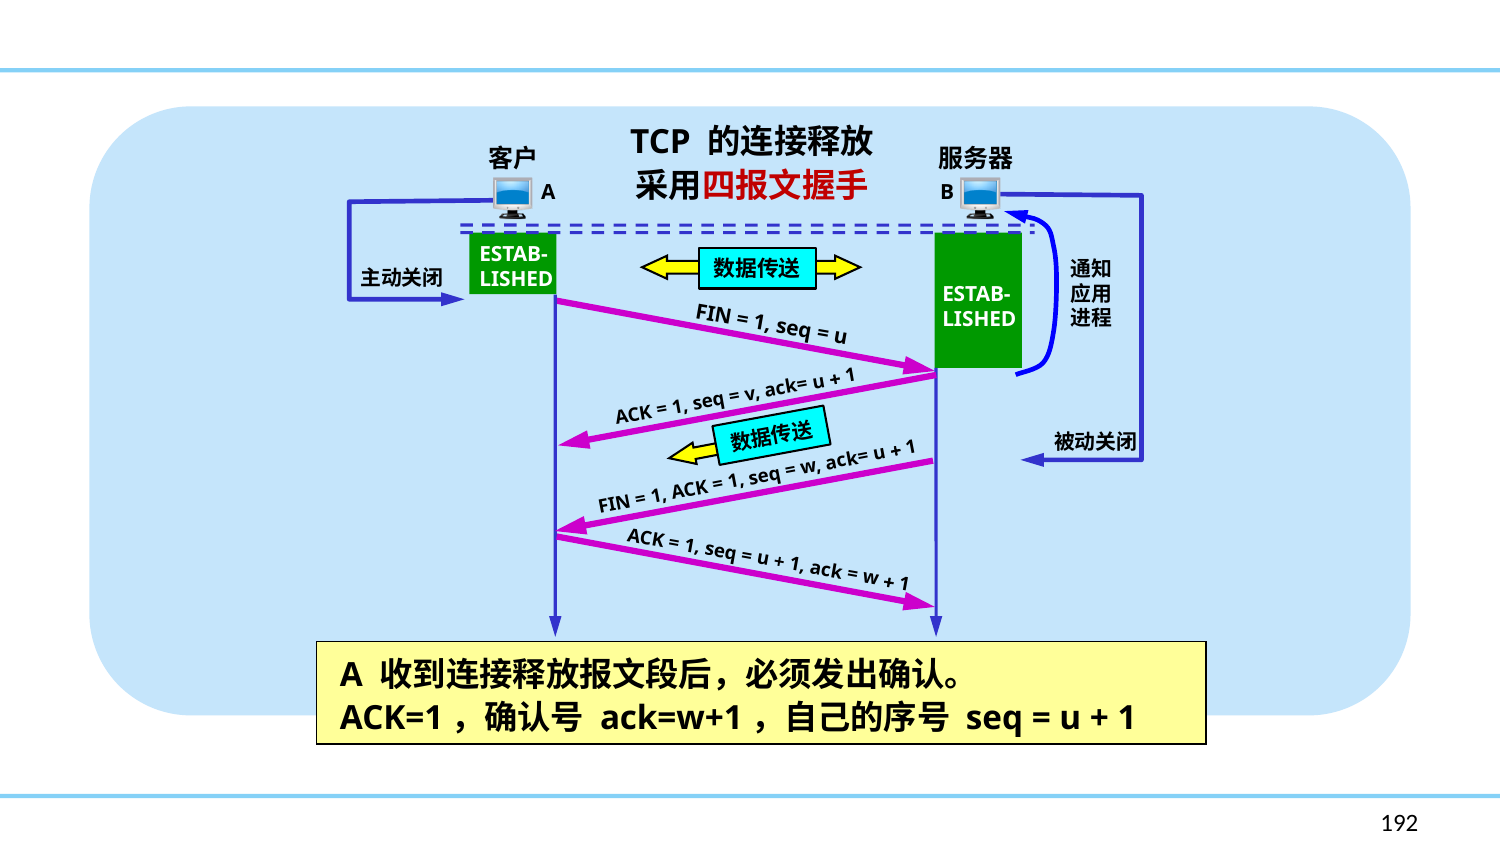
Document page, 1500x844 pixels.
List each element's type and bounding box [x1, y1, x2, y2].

picture [957, 174, 1003, 220]
text_box [87, 104, 1413, 744]
slide_number [1365, 798, 1480, 844]
picture [490, 174, 536, 220]
